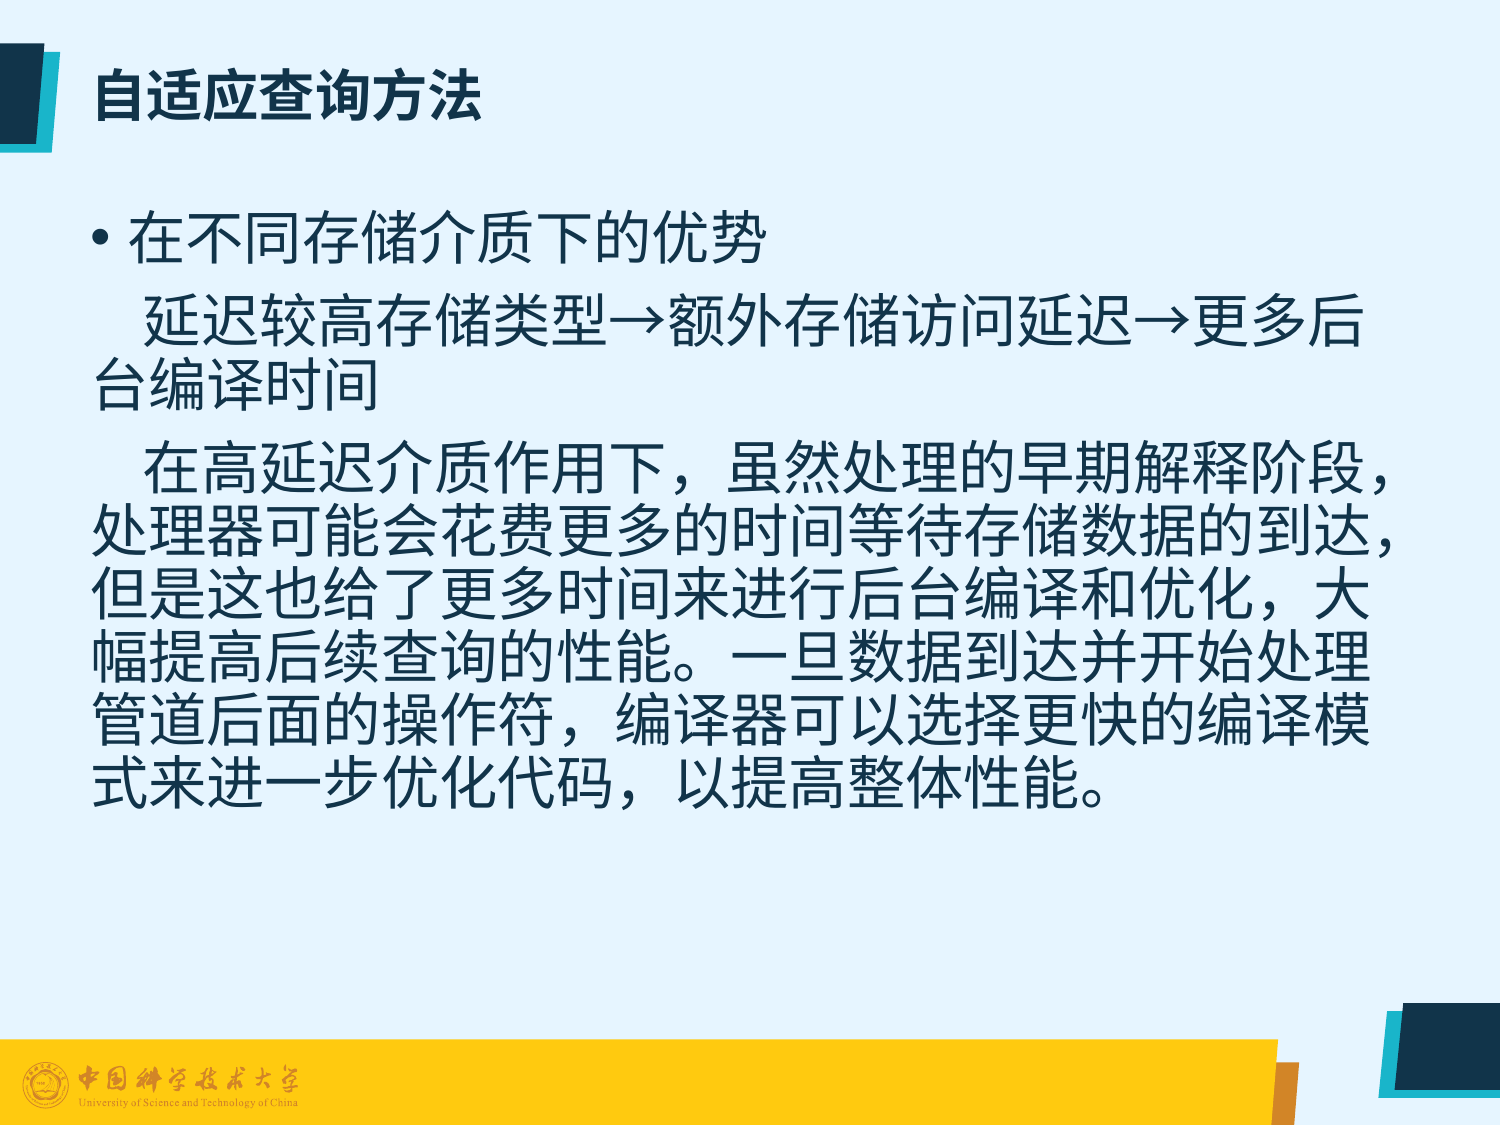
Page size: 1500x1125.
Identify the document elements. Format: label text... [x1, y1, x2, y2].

title 自适应查询方法 [75, 43, 1397, 153]
list 在不同存储介质下的优势 延迟较高存储类型→额外存储访问延迟→更多后台编译时间 在高延迟介质作用下，虽然处理的早期解释阶段，处理器可能会花费更多的时间等待存储数据的到达，但是这也给了更多时间来进行后台编译和优化，大幅提高后续查询的性能。一旦数据到达并开始处理管道后面的操作符，编译器可以选择更快的编译模式来进一步优化代码，以提高整体性能。 [75, 201, 1397, 973]
